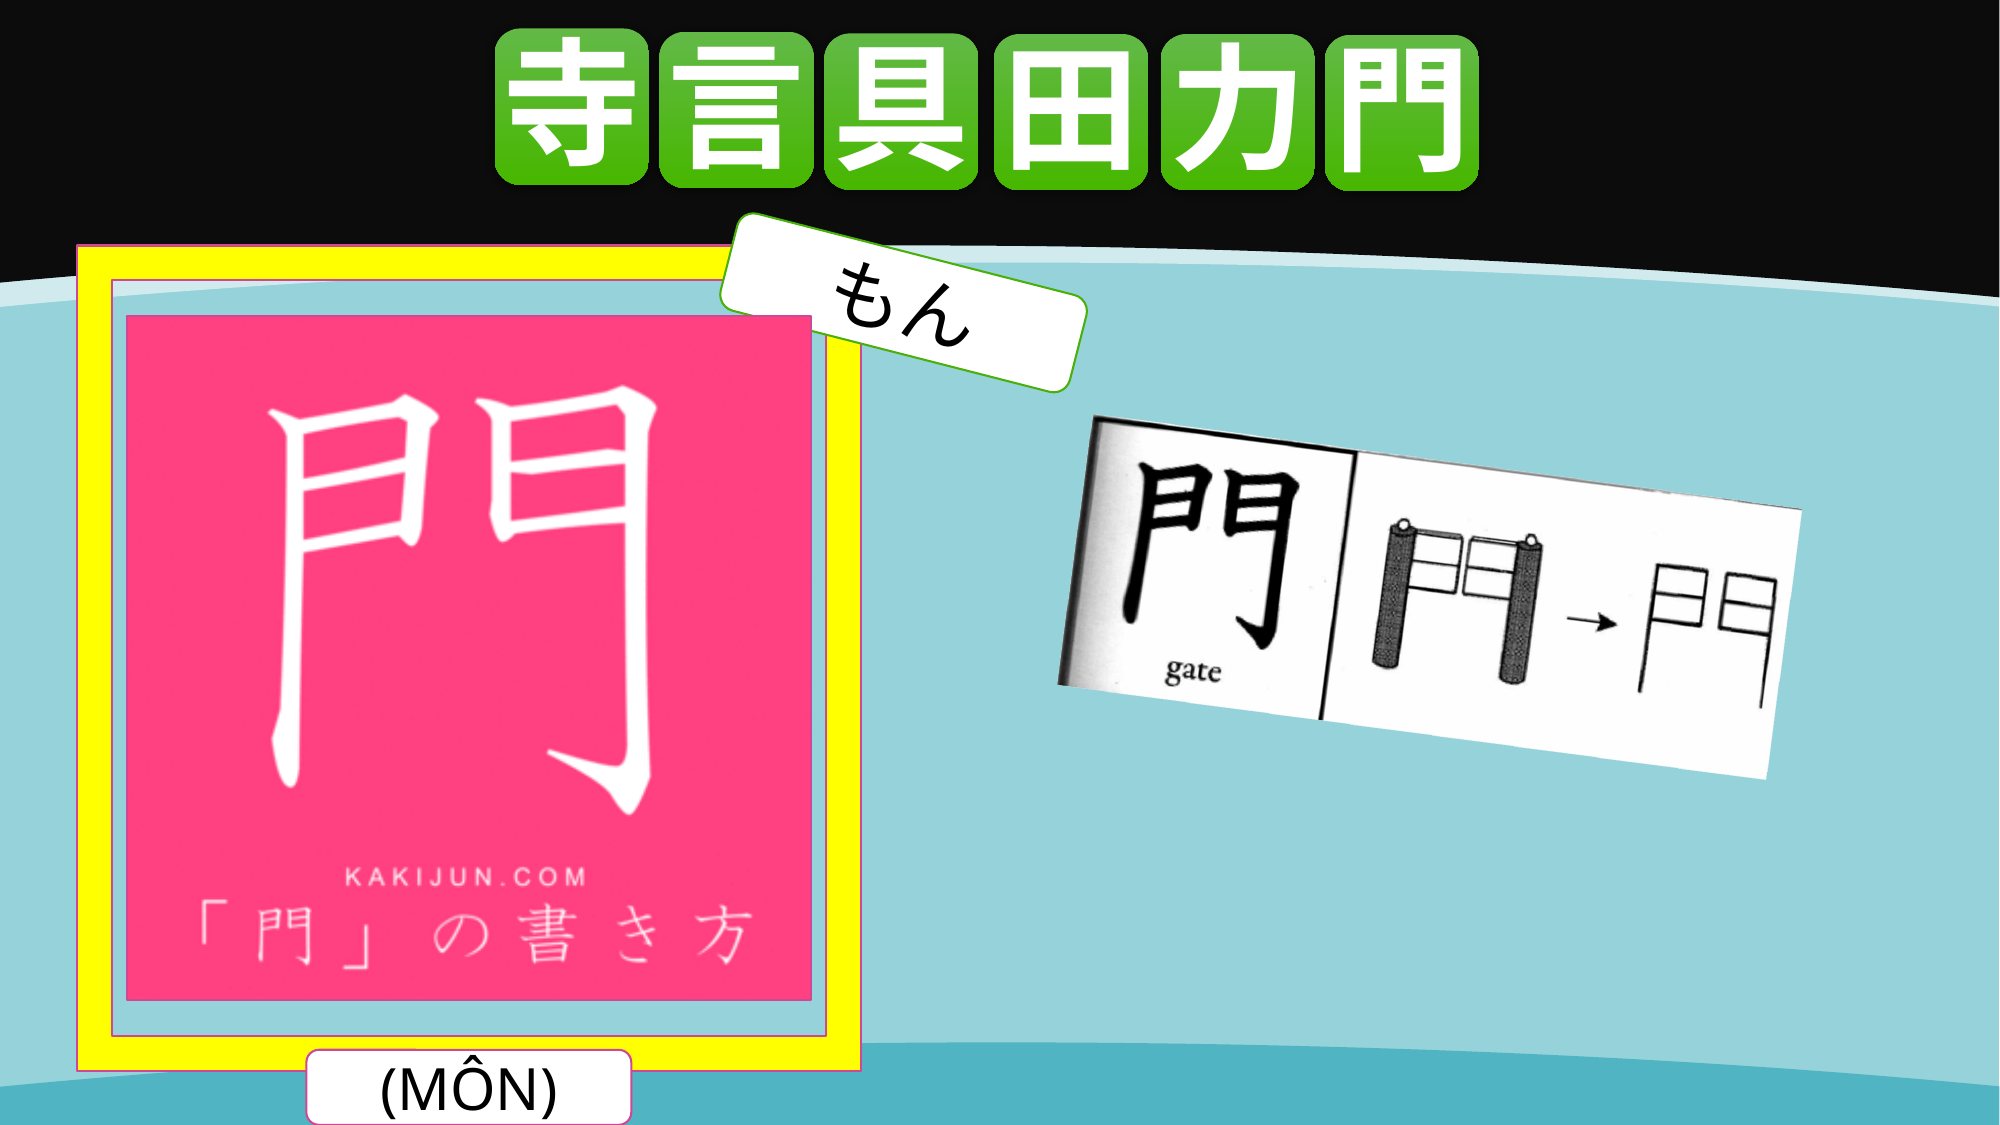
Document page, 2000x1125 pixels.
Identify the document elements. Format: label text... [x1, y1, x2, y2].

text_box もん [720, 213, 1087, 393]
text_box 寺 [494, 28, 650, 185]
picture [127, 316, 811, 1000]
text_box 田 [993, 33, 1149, 191]
text_box 言 [659, 31, 814, 189]
text_box 門 [1324, 34, 1480, 192]
picture [1058, 415, 1801, 779]
text_box (MÔN) [306, 1049, 632, 1125]
text_box 力 [1160, 33, 1316, 191]
text_box 具 [824, 33, 979, 190]
text_box [76, 245, 862, 1071]
